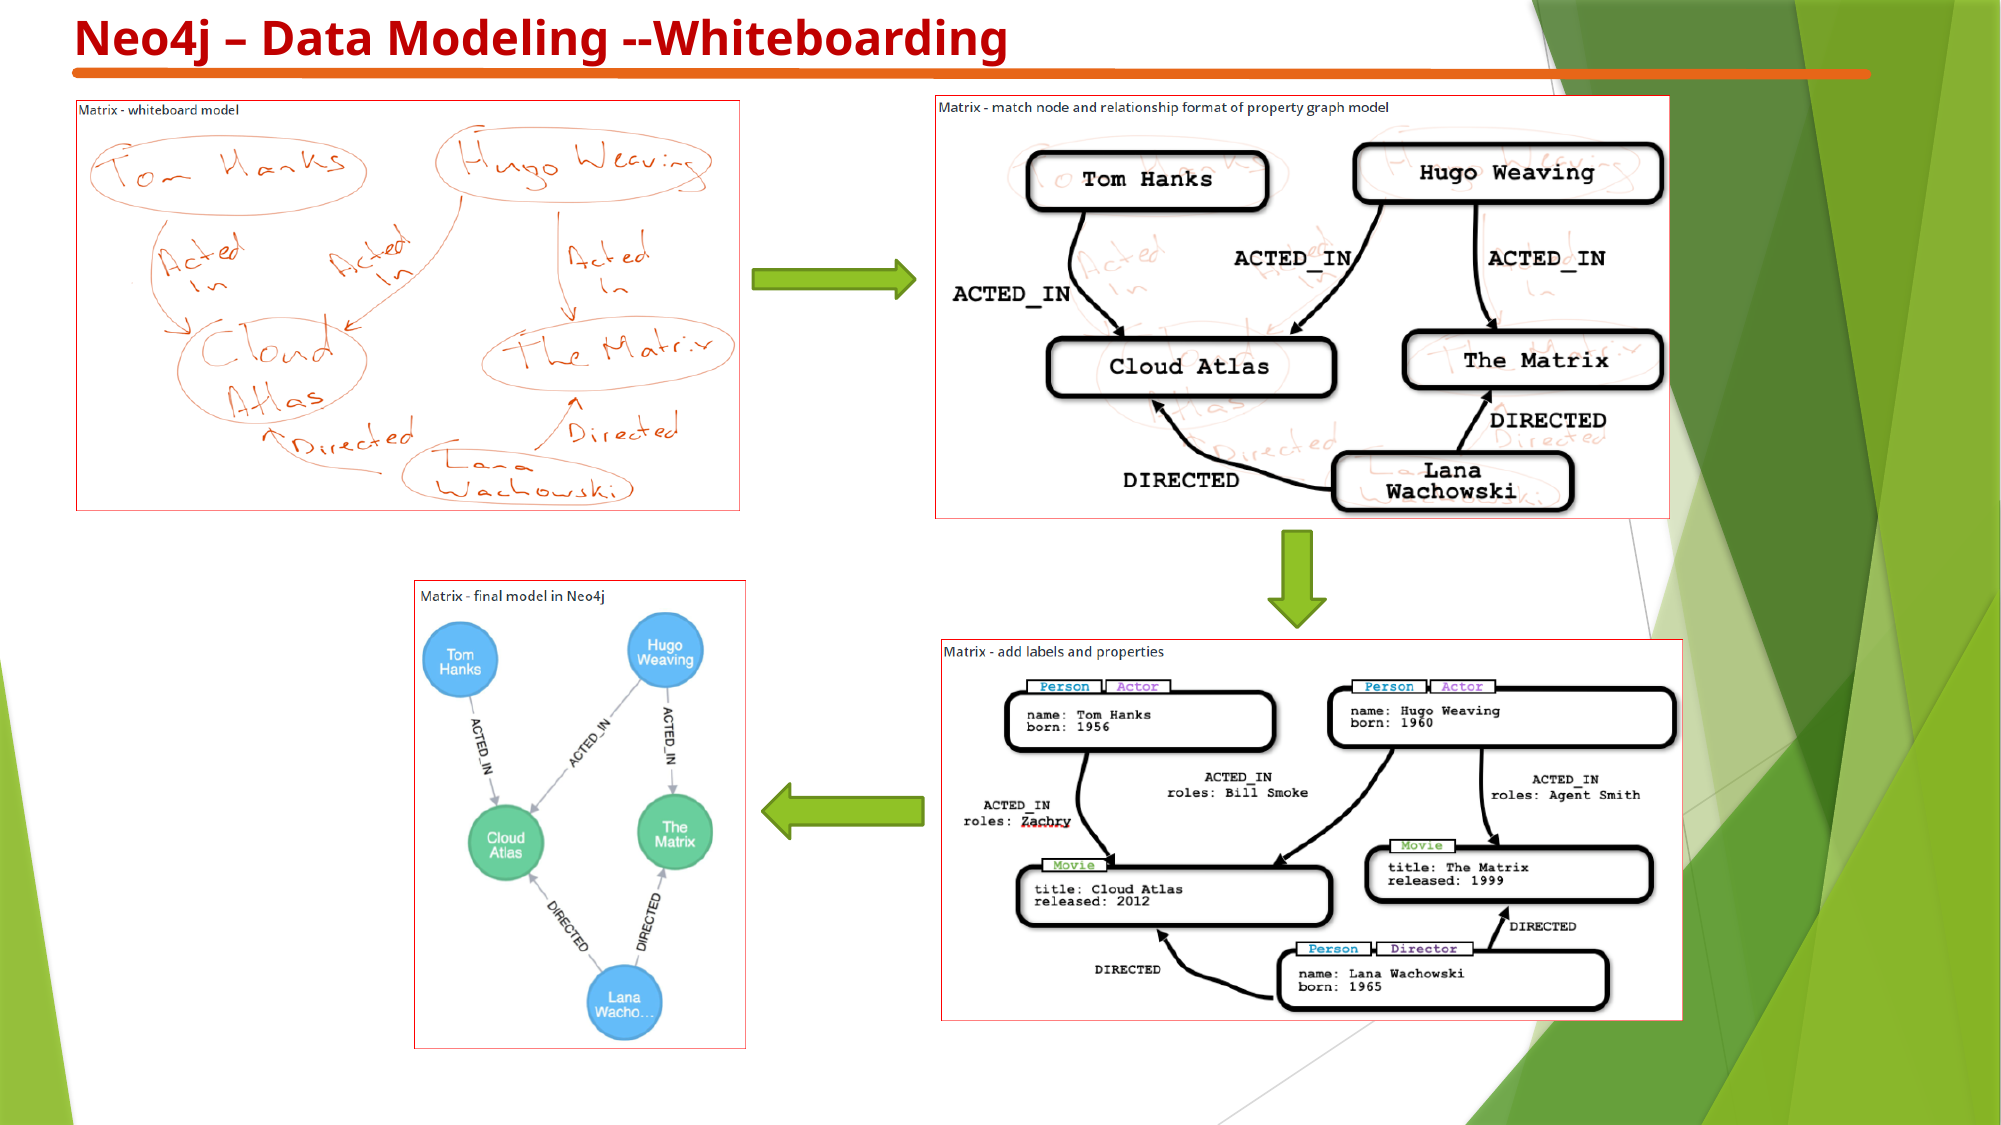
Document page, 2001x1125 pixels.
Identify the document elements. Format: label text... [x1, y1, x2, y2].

text_box [761, 782, 925, 841]
text_box Neo4j – Data Modeling --Whiteboarding [58, 0, 1122, 73]
picture [75, 100, 741, 512]
picture [934, 95, 1671, 520]
text_box [1267, 529, 1327, 629]
text_box [751, 258, 917, 300]
picture [414, 579, 747, 1049]
picture [940, 639, 1684, 1022]
